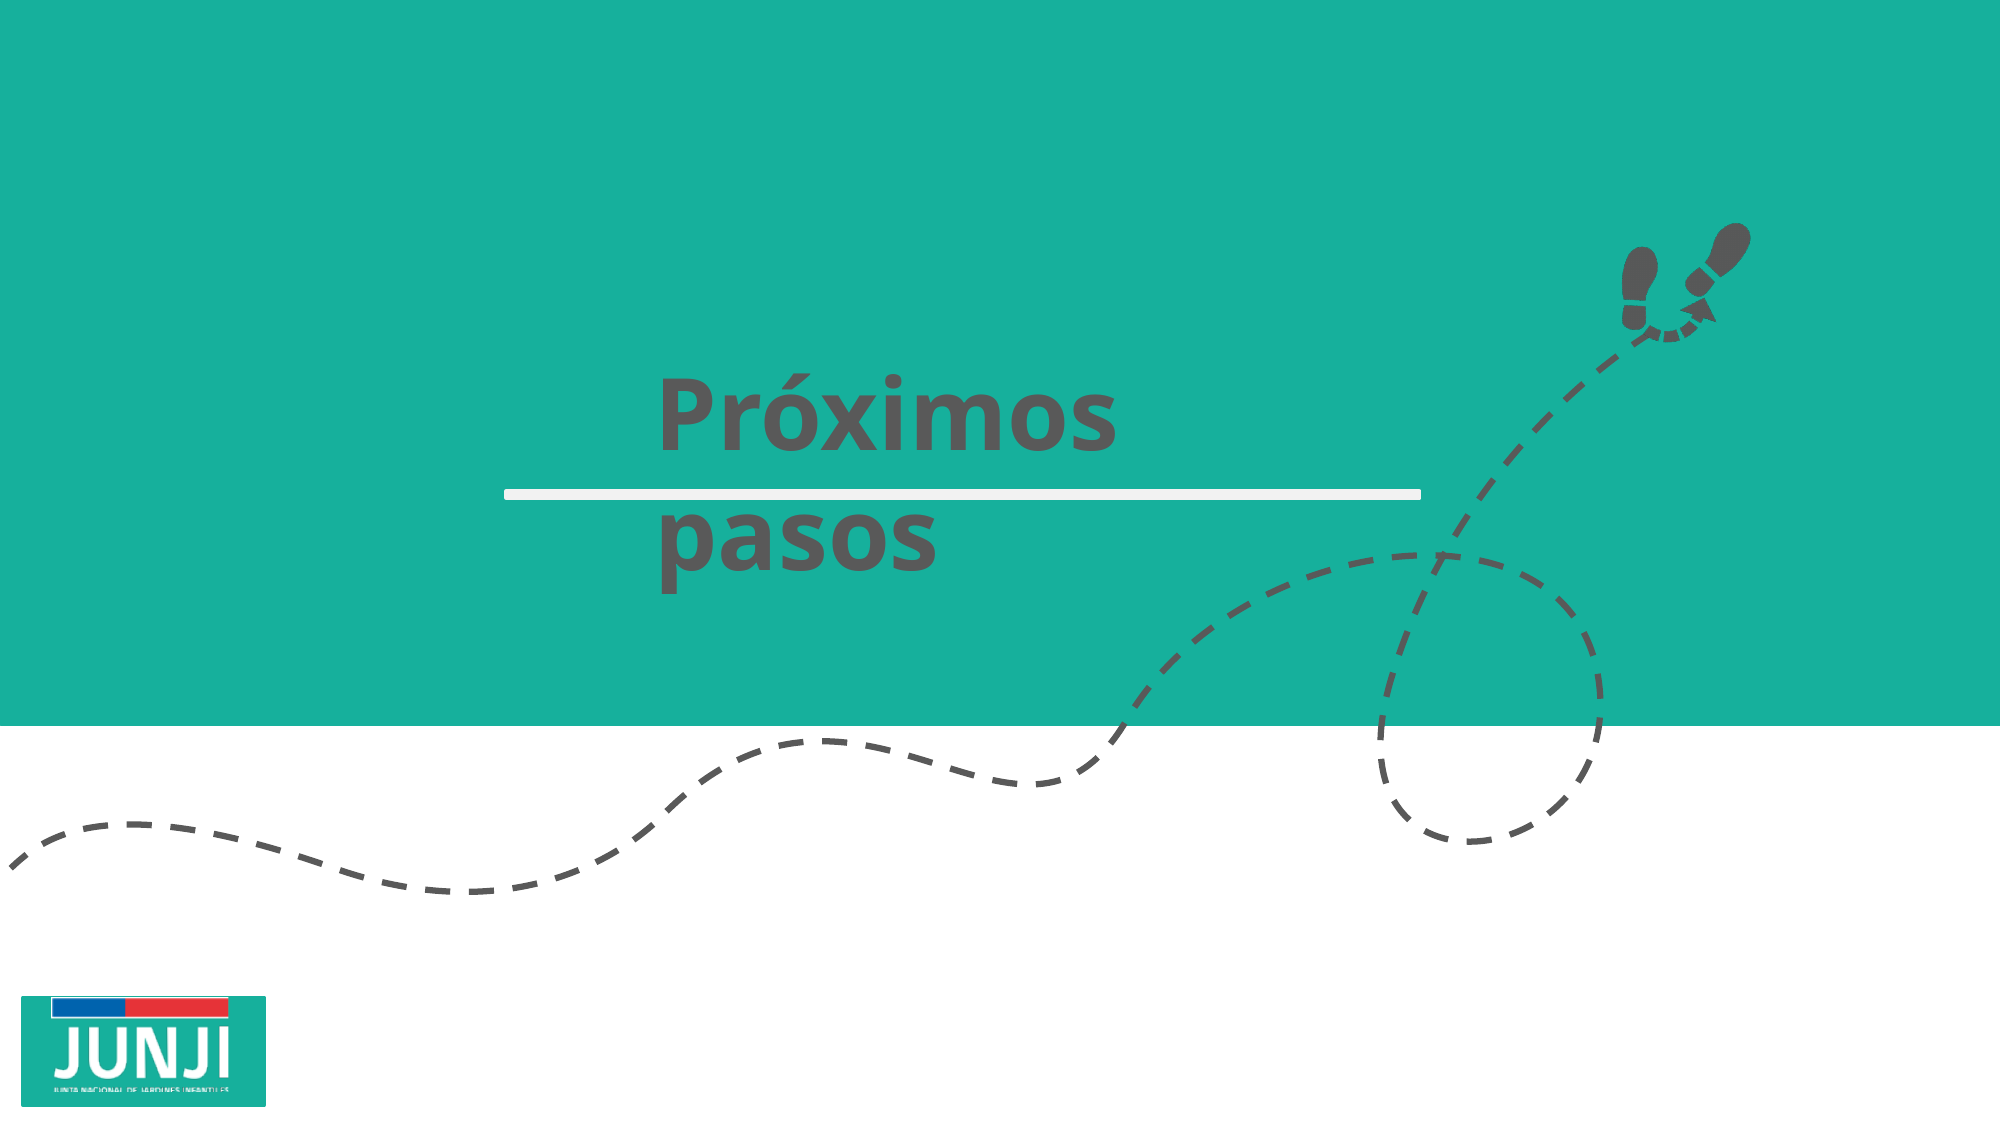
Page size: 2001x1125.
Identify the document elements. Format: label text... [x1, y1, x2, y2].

text_box Próximos pasos [640, 343, 1400, 598]
picture [1585, 181, 1774, 371]
text_box [0, 0, 2000, 724]
text_box [12, 348, 1624, 892]
text_box [506, 490, 640, 499]
picture [51, 997, 229, 1092]
text_box [23, 997, 265, 1106]
